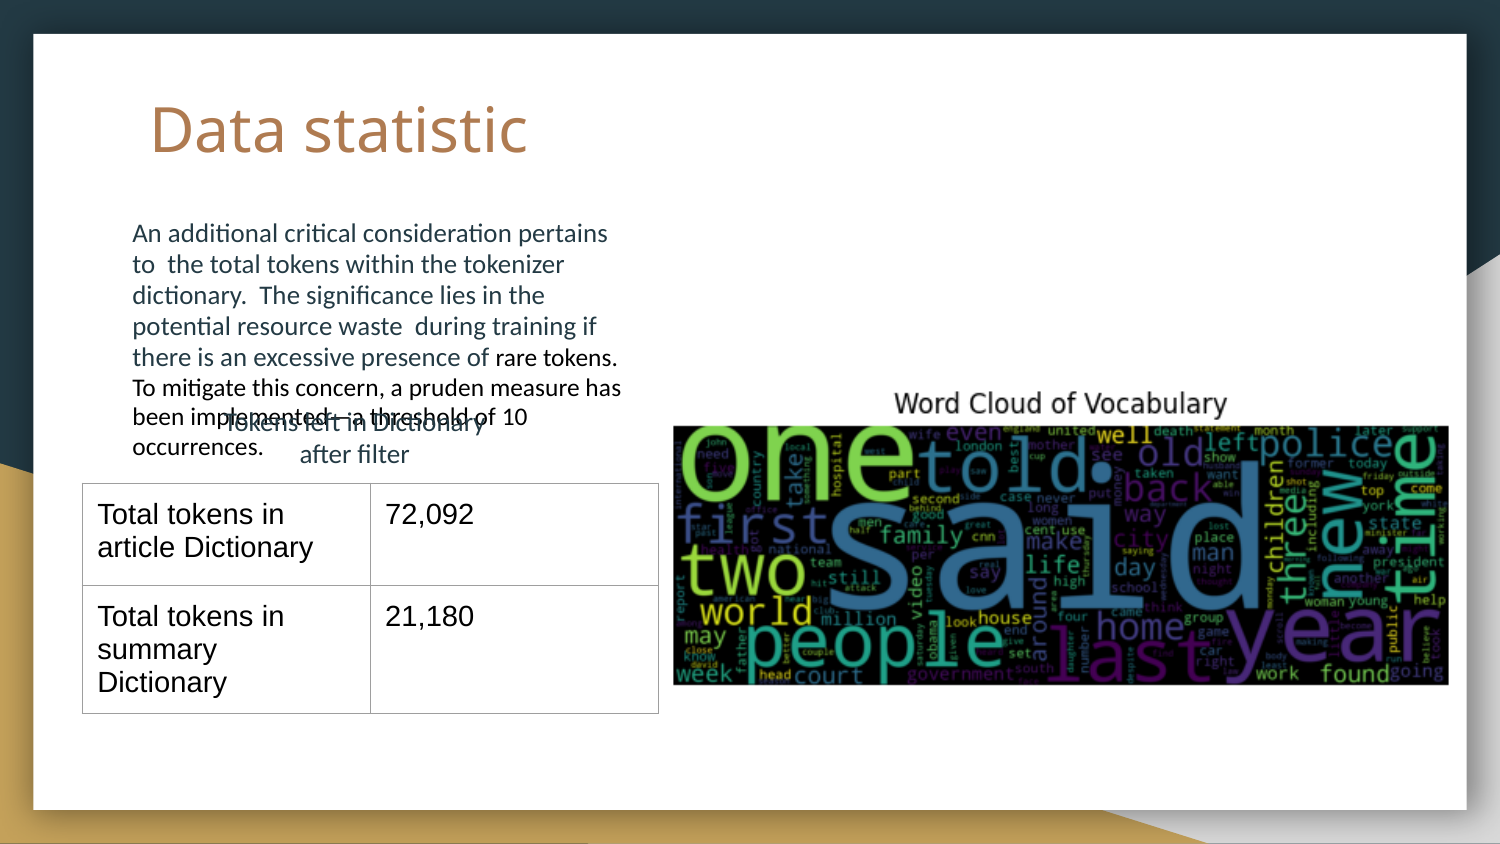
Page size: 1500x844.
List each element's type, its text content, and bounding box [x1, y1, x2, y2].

table_cell 21,180 [371, 586, 658, 713]
table_cell Total tokens in summary Dictionary [83, 586, 370, 713]
text_box Tokens left in Dictionary after filter [196, 389, 513, 469]
title Data statistic [134, 71, 1366, 228]
picture [657, 376, 1464, 701]
table_header 72,092 [371, 484, 652, 585]
list An additional critical consideration pertains to the total tokens within the tokenizer dictionary. The significance lies in the potential resource waste during training if there is an excessive presence of rare tokens. To mitigate this concern, a pruden measure has been implemented—a threshold of 10 occurrences. [117, 203, 645, 483]
table_header Total tokens in article Dictionary [83, 484, 370, 585]
